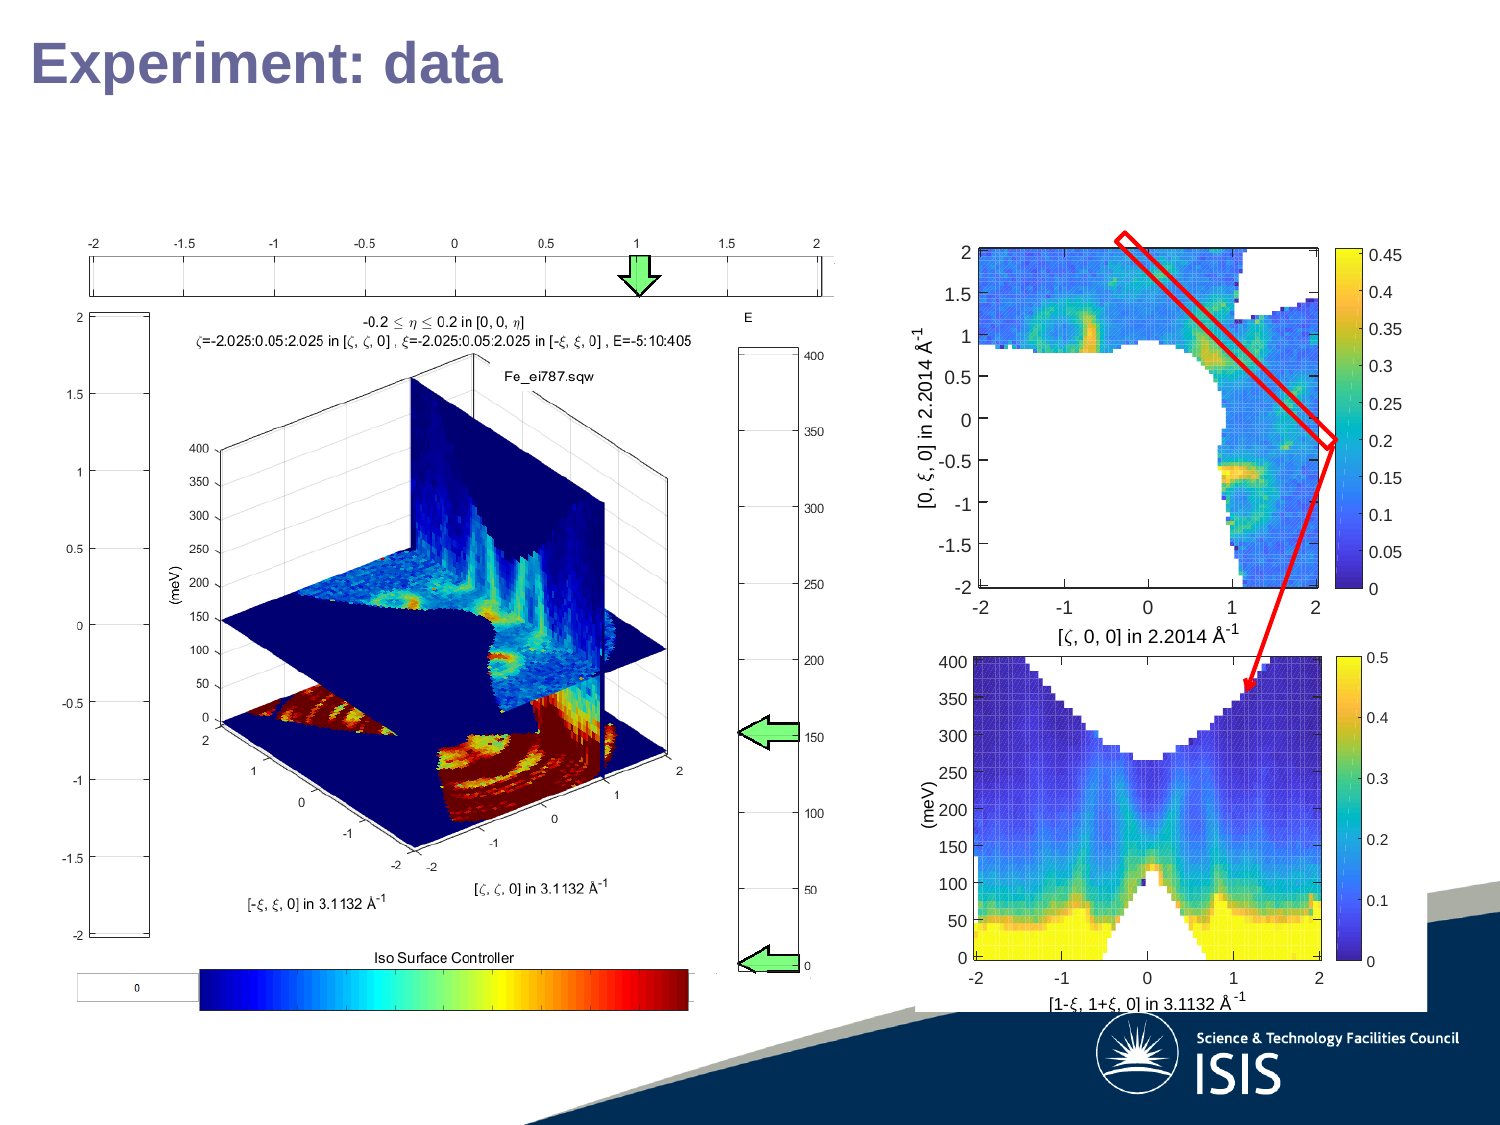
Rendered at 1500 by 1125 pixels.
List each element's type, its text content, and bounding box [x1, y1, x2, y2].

picture [0, 207, 1500, 1125]
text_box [1245, 444, 1333, 693]
text_box Experiment: data [15, 17, 1500, 135]
